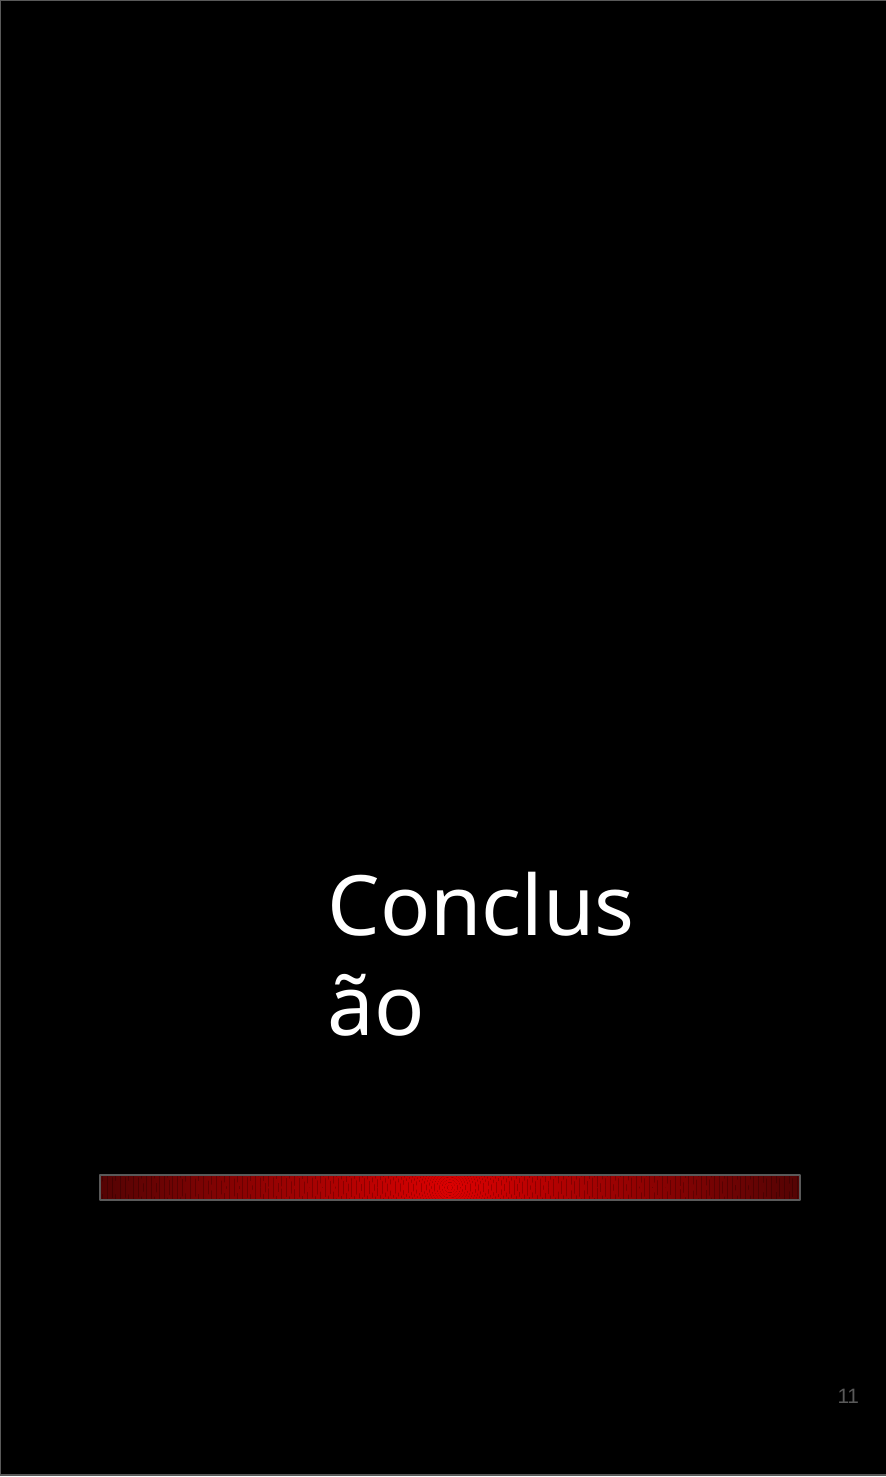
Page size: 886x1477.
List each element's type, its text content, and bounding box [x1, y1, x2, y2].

text_box [99, 1175, 800, 1200]
text_box Conclusão [312, 837, 688, 975]
slide_number ‹#› [820, 1338, 874, 1452]
text_box [0, 0, 886, 1475]
